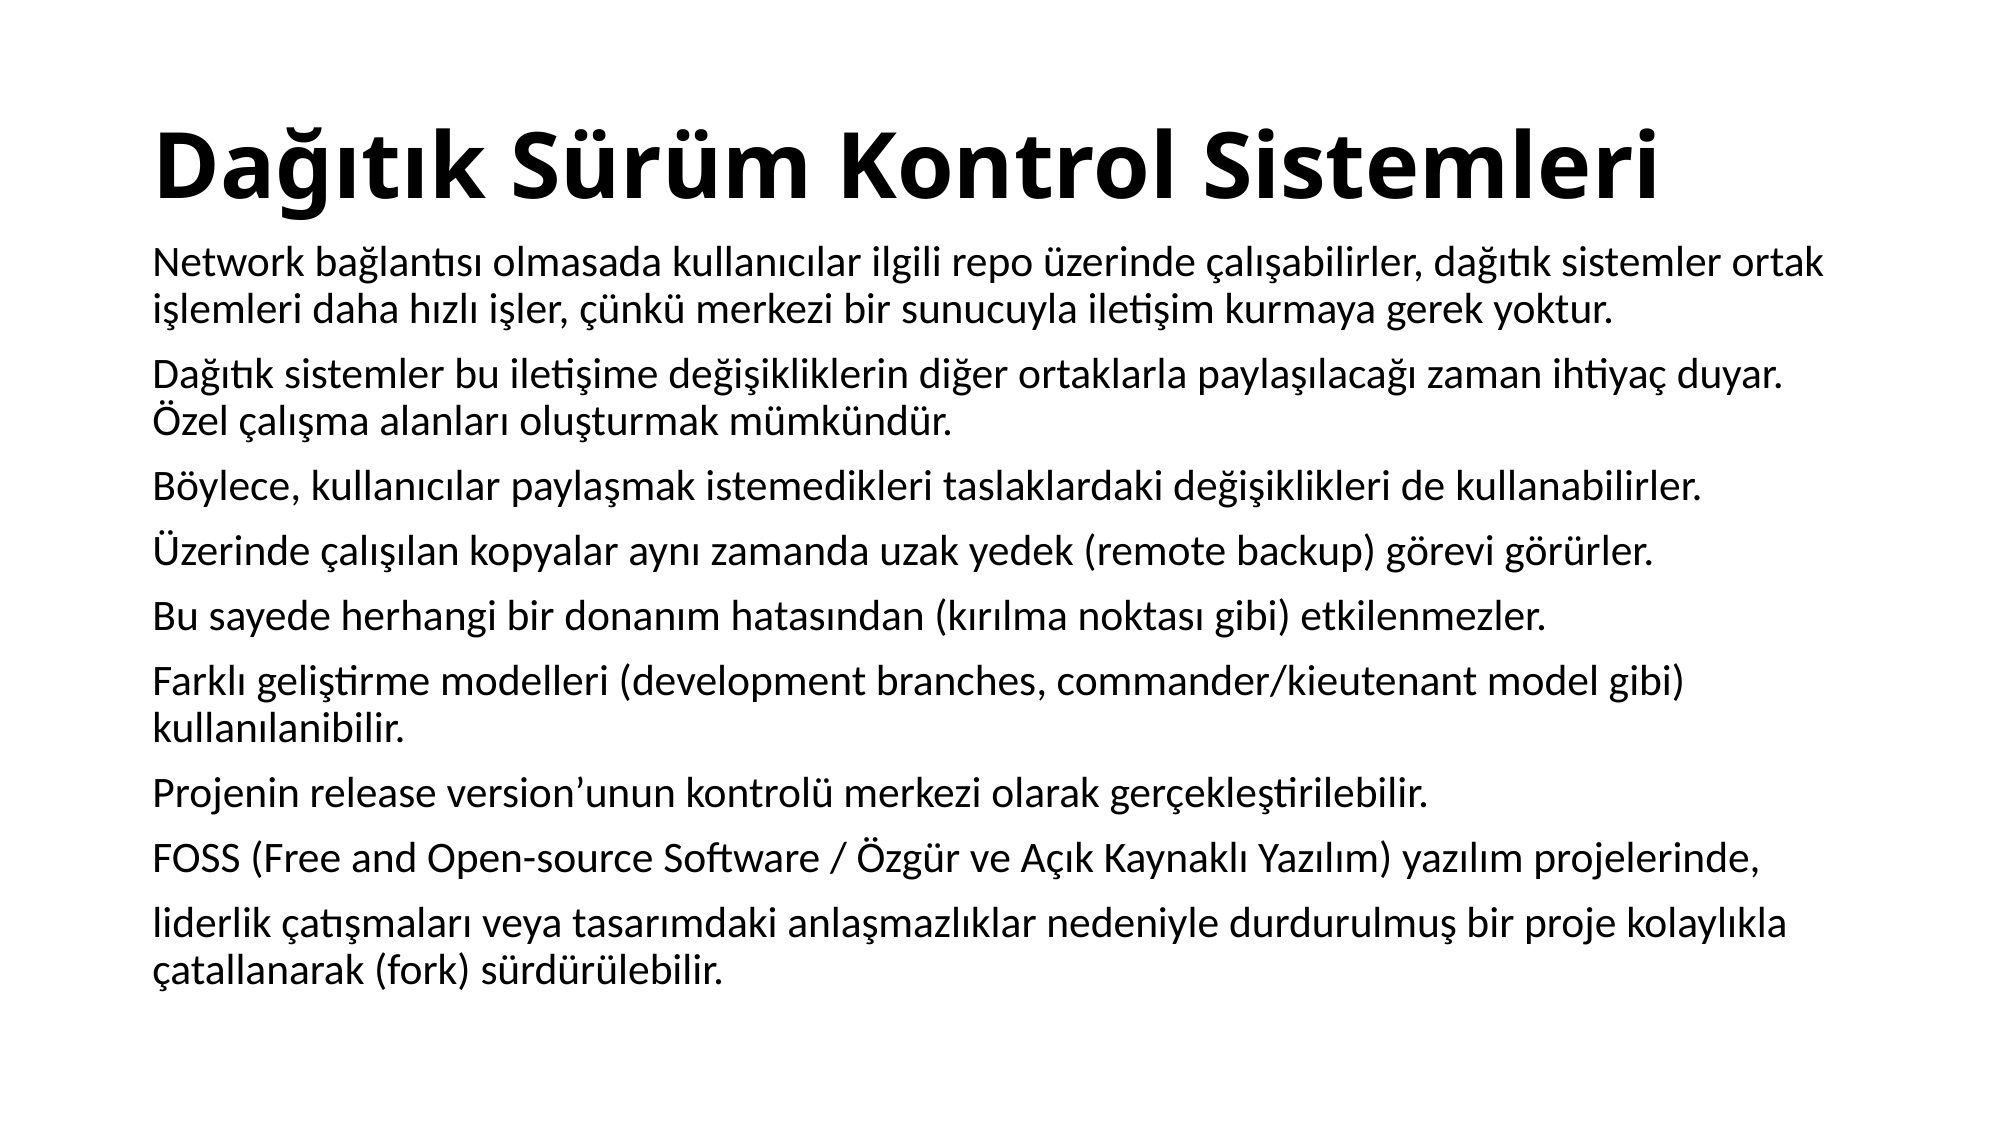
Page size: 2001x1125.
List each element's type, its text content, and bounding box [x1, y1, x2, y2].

list Network bağlantısı olmasada kullanıcılar ilgili repo üzerinde çalışabilirler, dağıtık sistemler ortak işlemleri daha hızlı işler, çünkü merkezi bir sunucuyla iletişim kurmaya gerek yoktur. Dağıtık sistemler bu iletişime değişikliklerin diğer ortaklarla paylaşılacağı zaman ihtiyaç duyar. Özel çalışma alanları oluşturmak mümkündür. Böylece, kullanıcılar paylaşmak istemedikleri taslaklardaki değişiklikleri de kullanabilirler. Üzerinde çalışılan kopyalar aynı zamanda uzak yedek (remote backup) görevi görürler. Bu sayede herhangi bir donanım hatasından (kırılma noktası gibi) etkilenmezler. Farklı geliştirme modelleri (development branches, commander/kieutenant model gibi) kullanılanibilir. Projenin release version’unun kontrolü merkezi olarak gerçekleştirilebilir. FOSS (Free and Open-source Software / Özgür ve Açık Kaynaklı Yazılım) yazılım projelerinde, liderlik çatışmaları veya tasarımdaki anlaşmazlıklar nedeniyle durdurulmuş bir proje kolaylıkla çatallanarak (fork) sürdürülebilir. [137, 231, 1863, 1014]
title Dağıtık Sürüm Kontrol Sistemleri [137, 59, 1863, 231]
